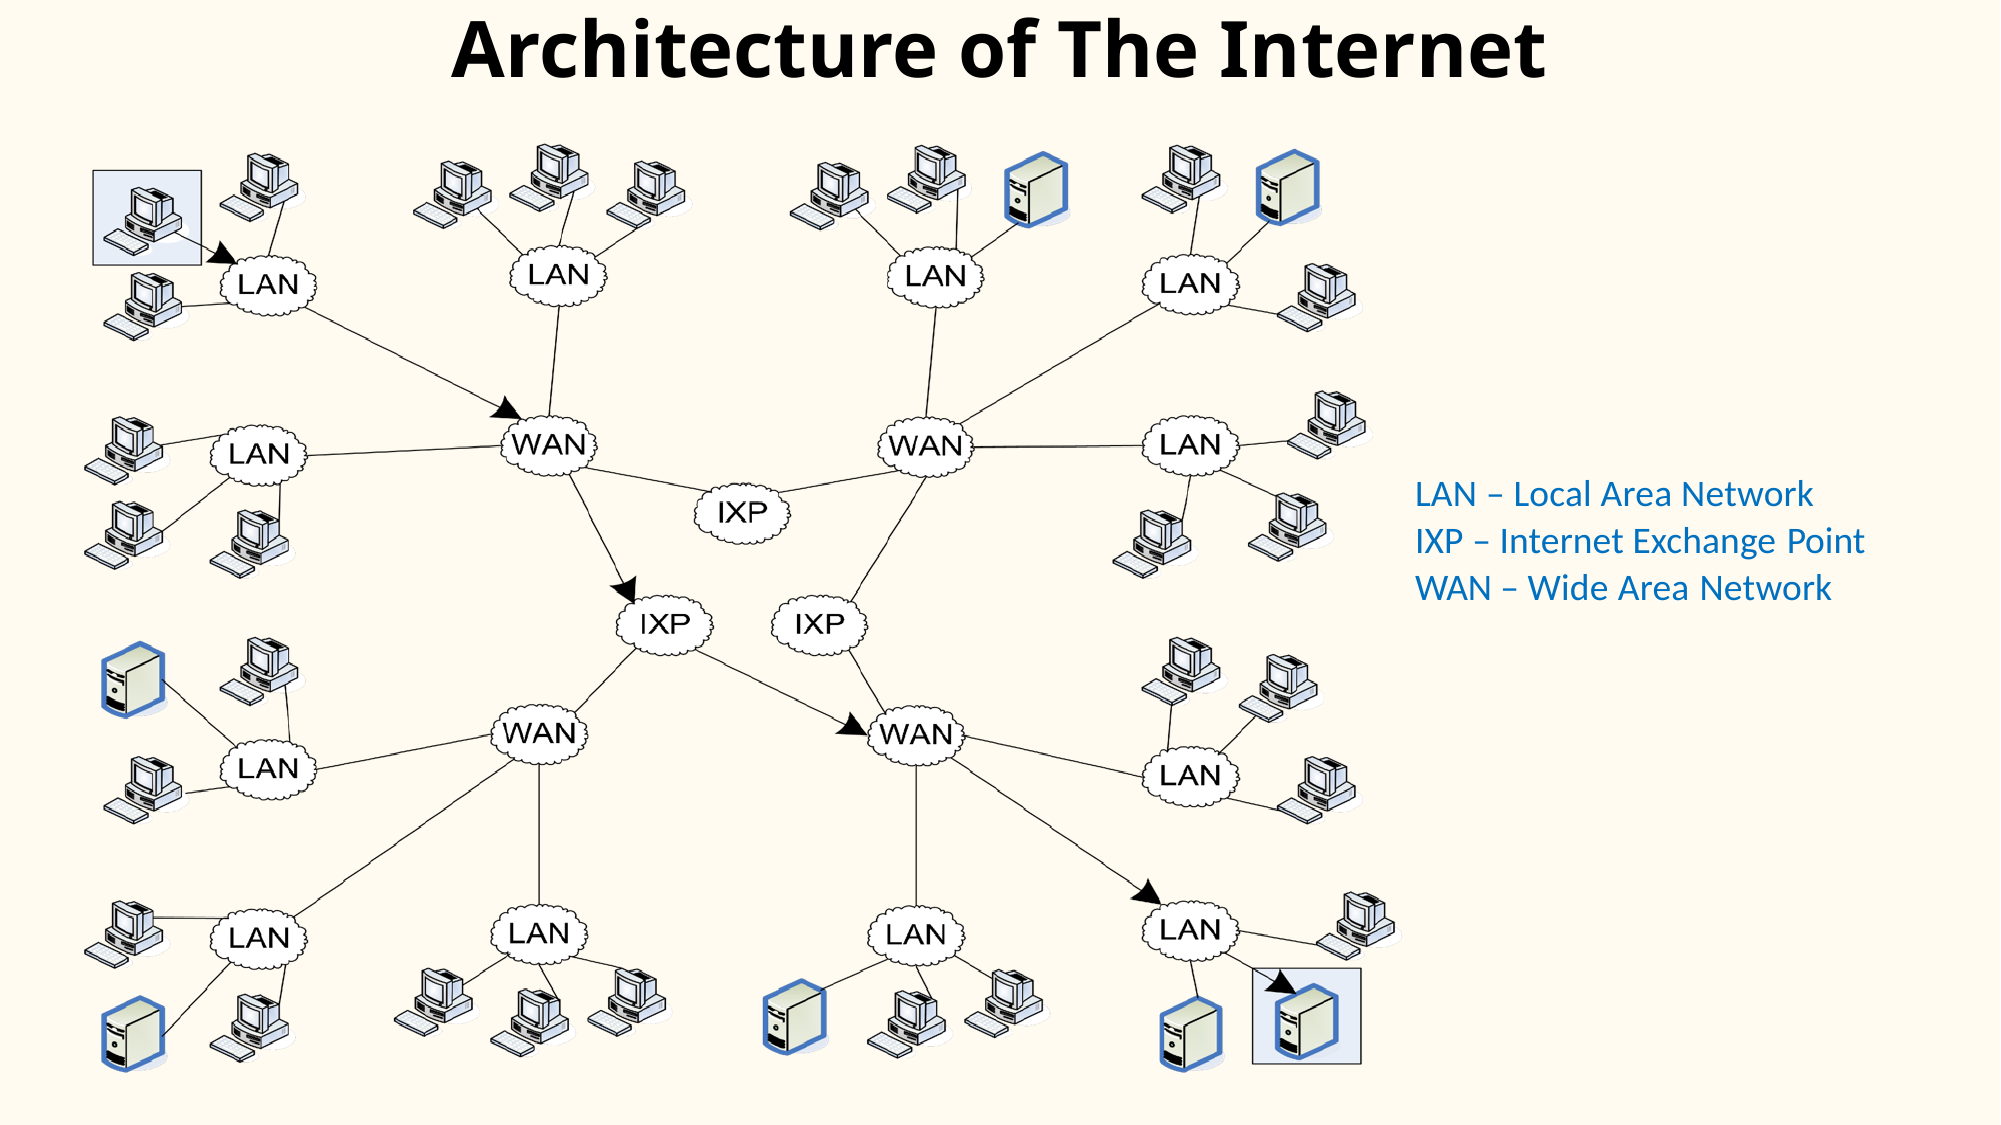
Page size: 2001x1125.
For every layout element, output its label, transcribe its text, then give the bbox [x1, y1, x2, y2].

title Architecture of The Internet [0, 1, 2000, 102]
picture [44, 123, 1405, 1098]
text_box LAN – Local Area Network IXP – Internet Exchange Point WAN – Wide Area Network [1405, 460, 1899, 662]
